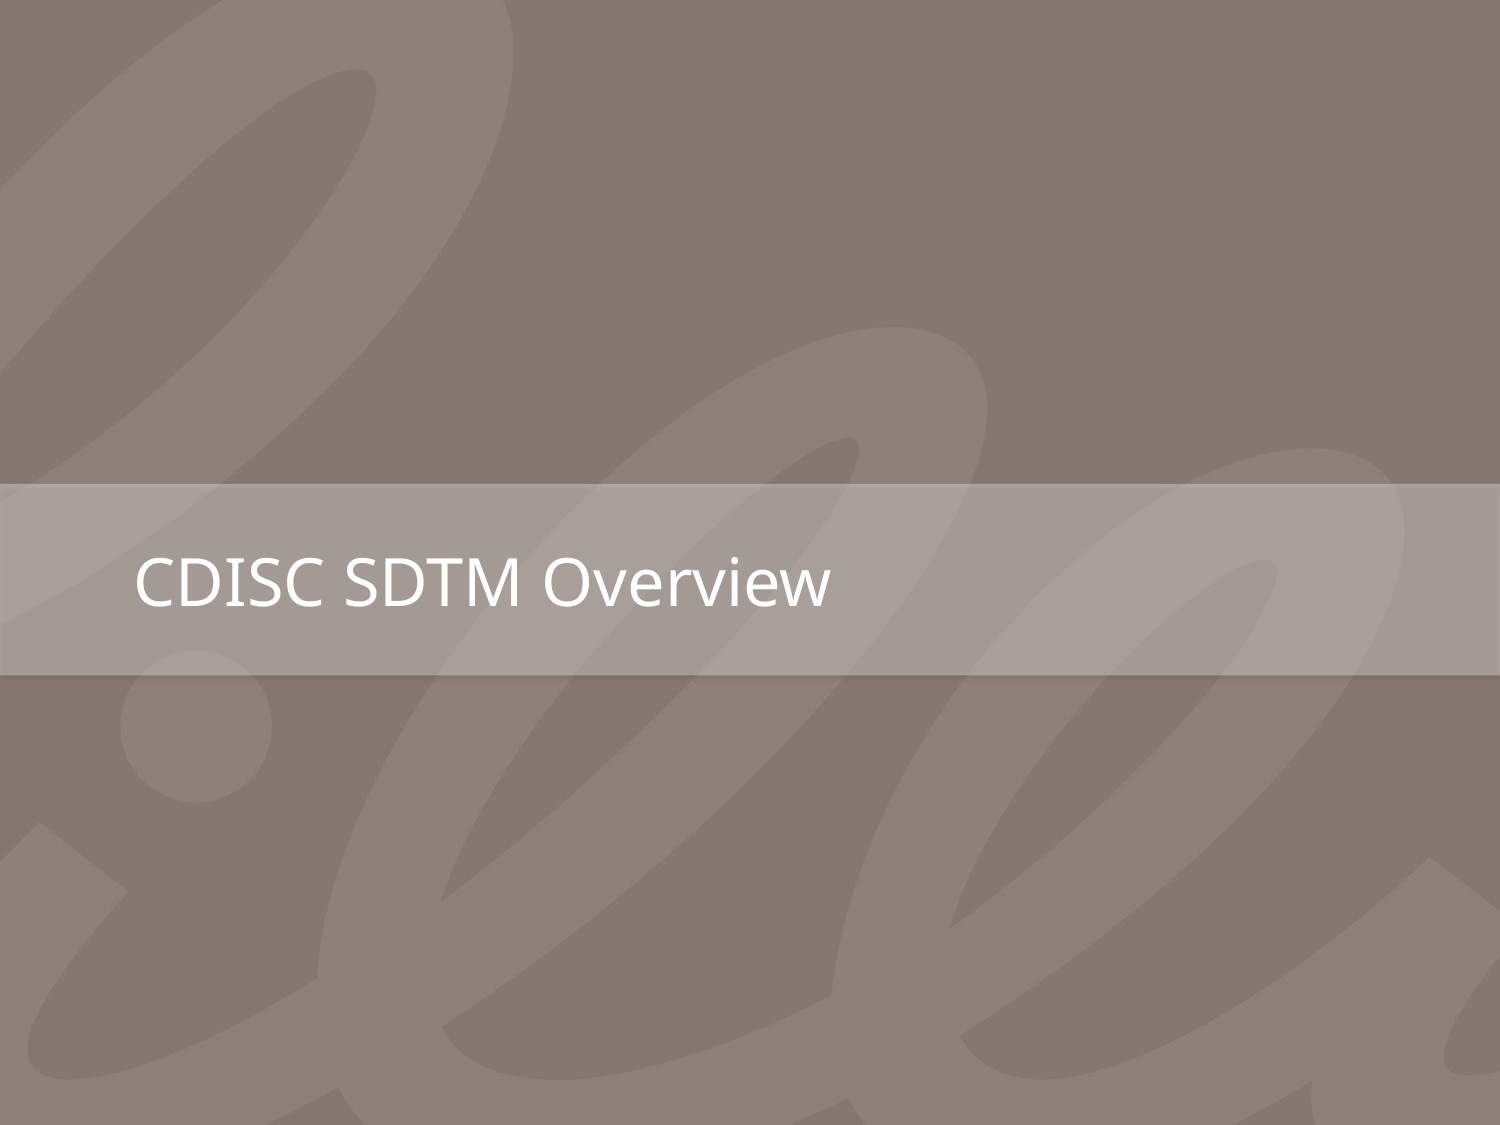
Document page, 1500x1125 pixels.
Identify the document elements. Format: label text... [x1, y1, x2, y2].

title CDISC SDTM Overview [118, 483, 1394, 676]
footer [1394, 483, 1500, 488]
picture [0, 676, 1500, 1125]
picture [0, 0, 1500, 483]
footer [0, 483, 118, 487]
